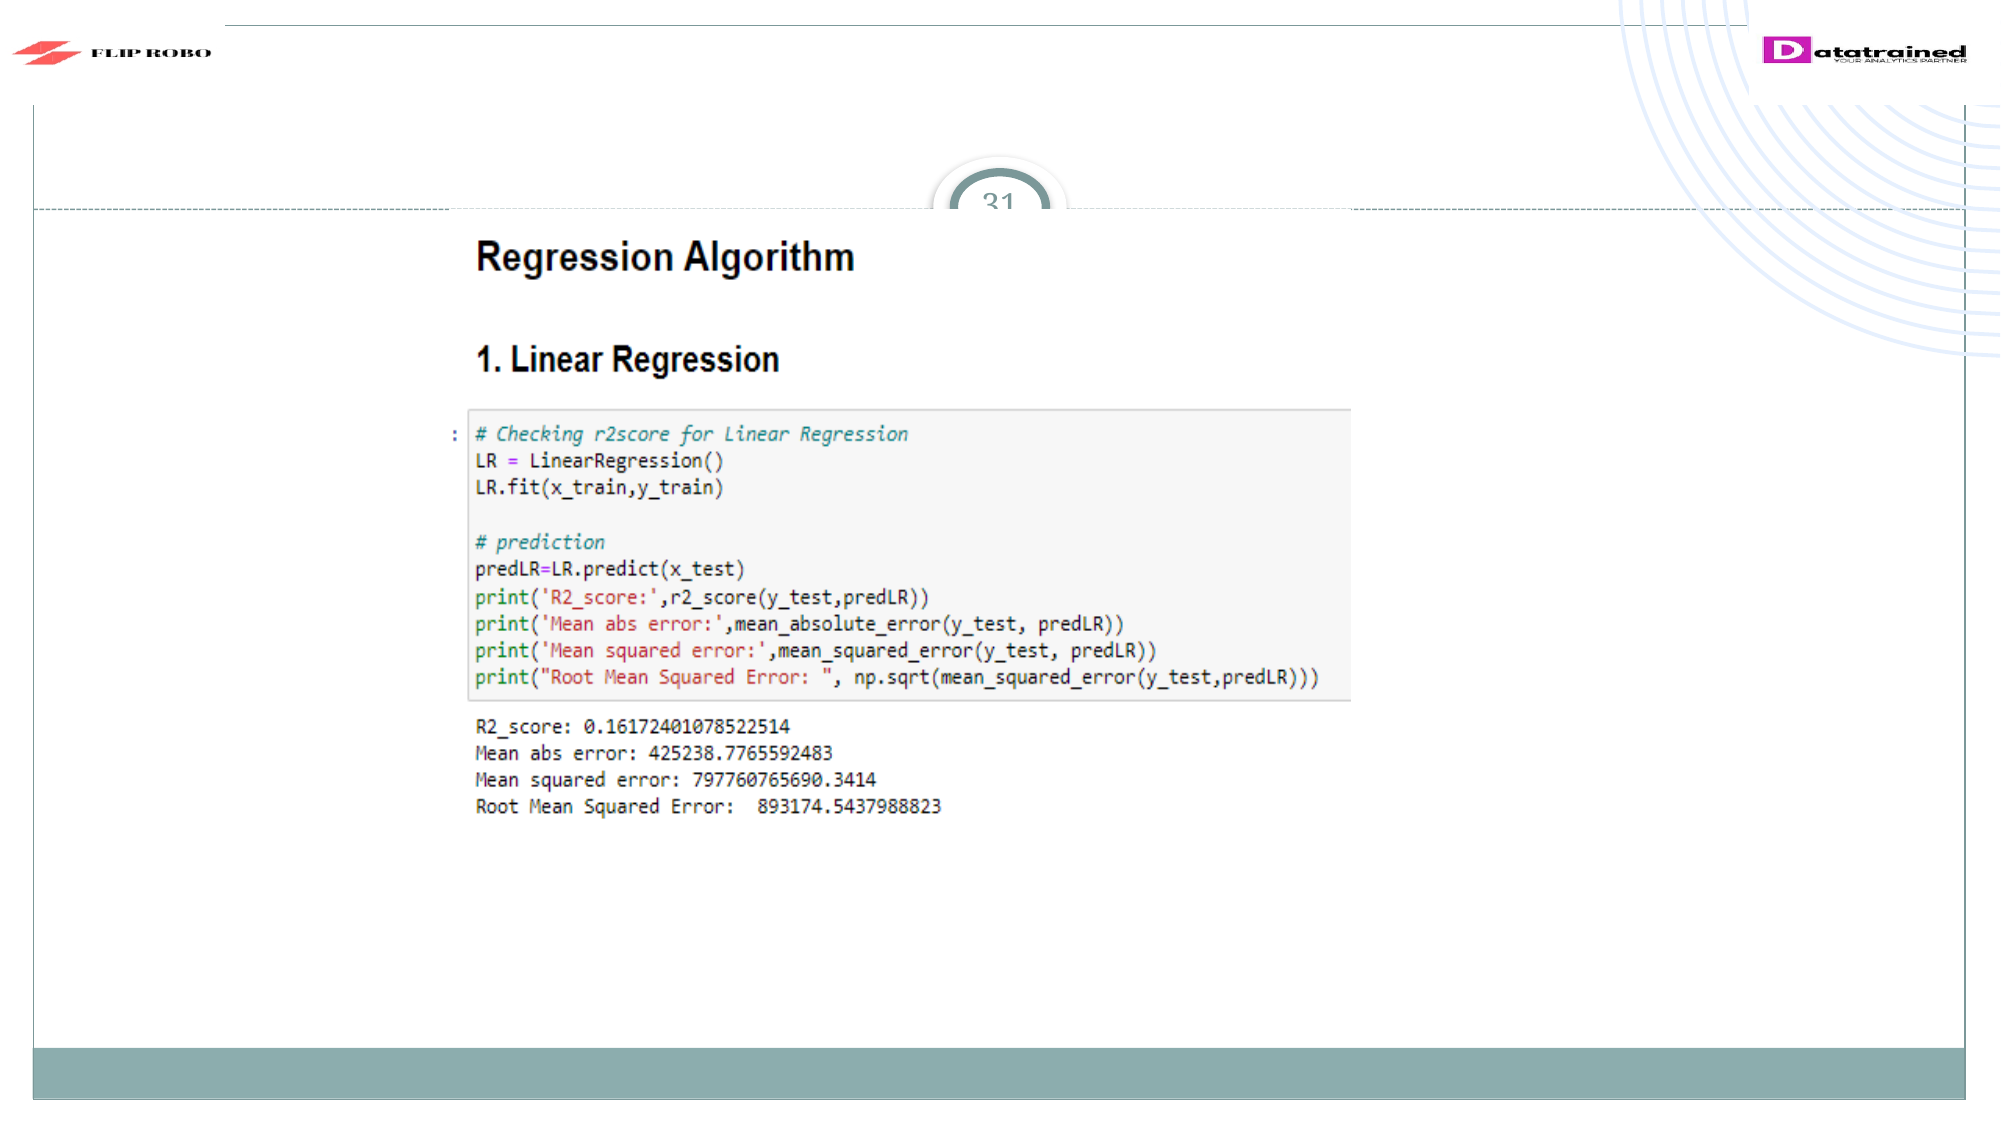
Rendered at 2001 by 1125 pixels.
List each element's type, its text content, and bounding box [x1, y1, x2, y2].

picture [0, 0, 226, 105]
picture [448, 209, 1351, 842]
picture [1749, 0, 2000, 105]
slide_number 31 [950, 170, 1050, 206]
